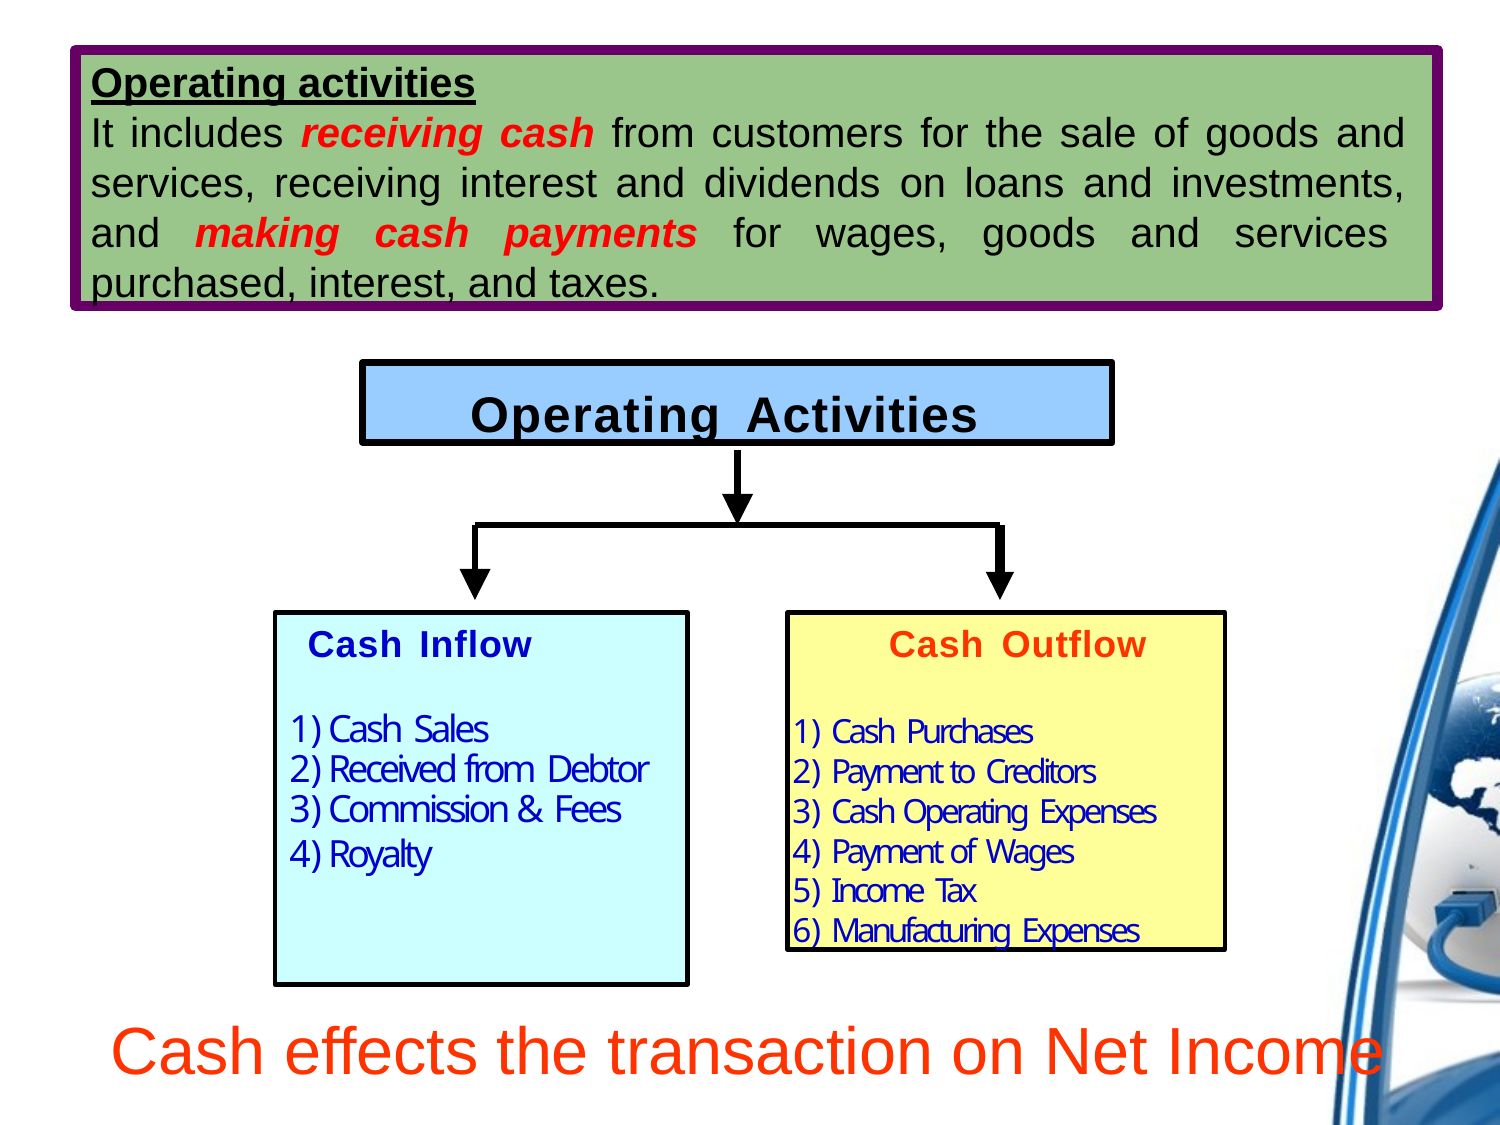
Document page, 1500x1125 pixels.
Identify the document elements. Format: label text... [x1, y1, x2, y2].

text_box Cash effects the transaction on Net Income [107, 1005, 1392, 1088]
picture [1326, 448, 1500, 1125]
text_box Cash Inflow [305, 618, 538, 666]
text_box Operating activities It includes receiving cash from customers for the sale of goods and services, receiving interest and dividends on loans and investments, and making cash payments for wages, goods and services purchased, interest, and taxes. [75, 50, 1438, 307]
text_box Cash Outflow Cash Purchases Payment to Creditors Cash Operating Expenses Payment of Wages Income Tax Manufacturing Expenses [787, 612, 1225, 950]
text_box [721, 493, 754, 524]
text_box [985, 571, 1015, 600]
text_box Operating Activities [362, 362, 1113, 443]
text_box Cash Sales Received from Debtor Commission & Fees Royalty [287, 702, 675, 875]
text_box [275, 612, 688, 985]
text_box [459, 568, 491, 601]
